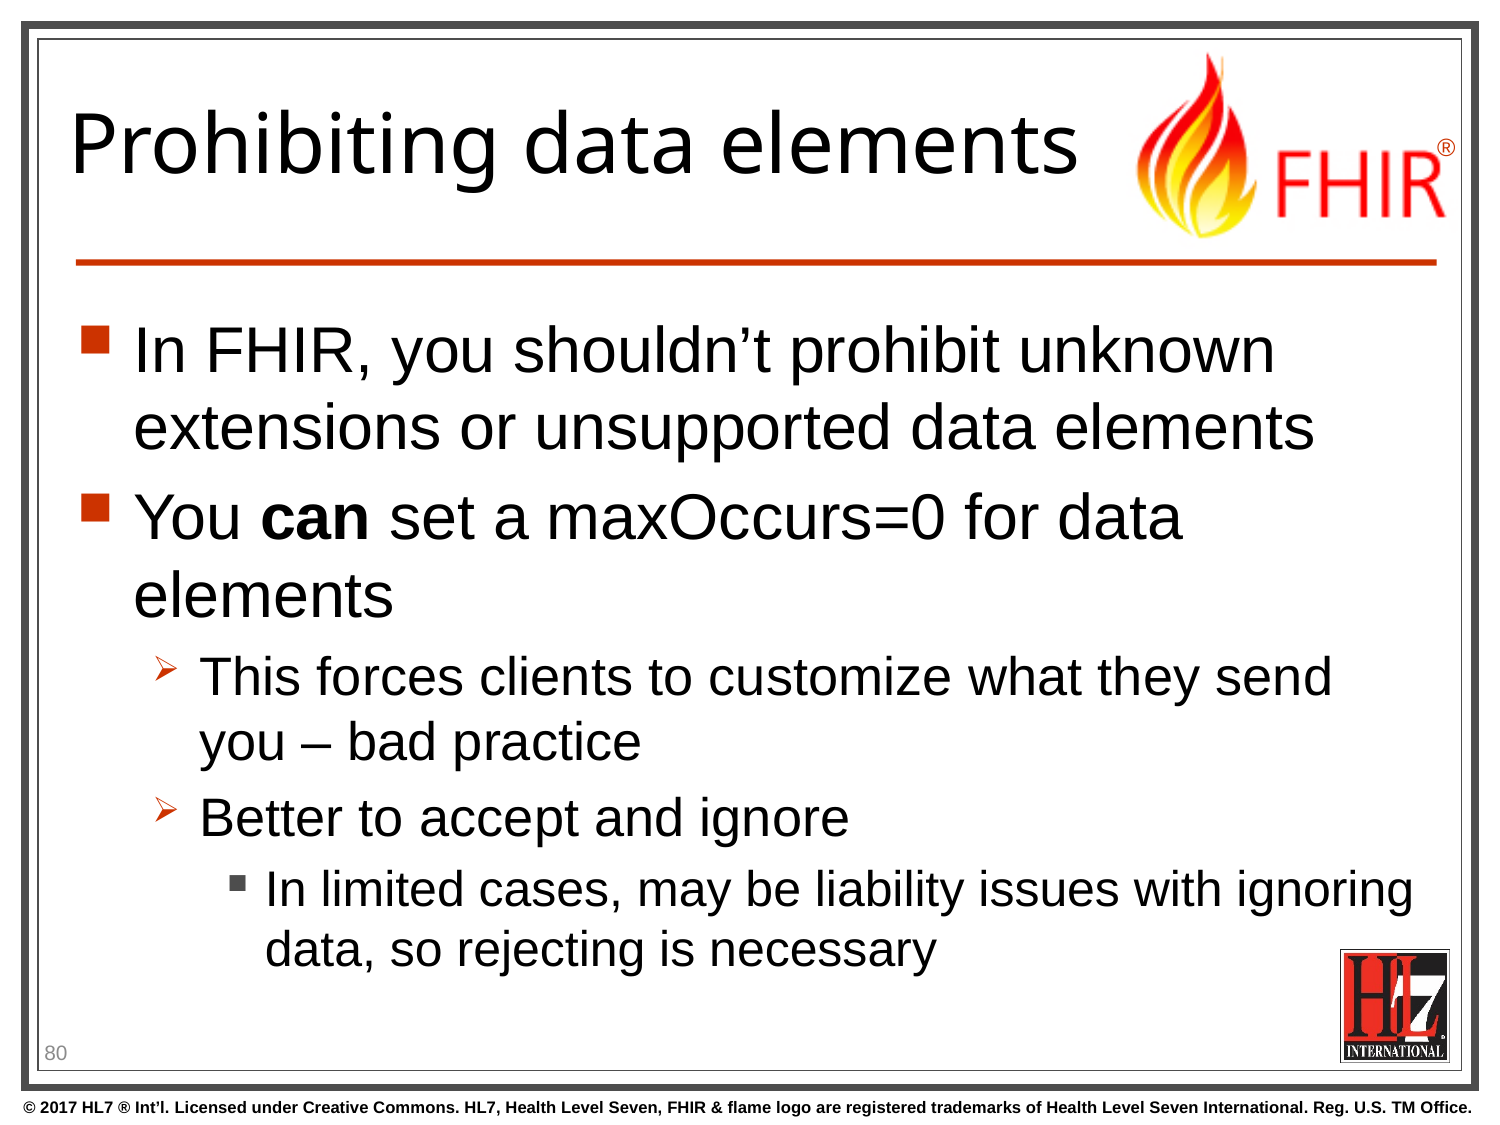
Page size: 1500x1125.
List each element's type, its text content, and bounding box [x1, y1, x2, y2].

list In FHIR, you shouldn’t prohibit unknown extensions or unsupported data elements You can set a maxOccurs=0 for data elements This forces clients to customize what they send you – bad practice Better to accept and ignore In limited cases, may be liability issues with ignoring data, so rejecting is necessary [62, 299, 1438, 1059]
title Prohibiting data elements [53, 54, 1128, 244]
slide_number 80 [29, 1034, 148, 1071]
picture [1340, 949, 1450, 1063]
picture [1124, 42, 1458, 249]
